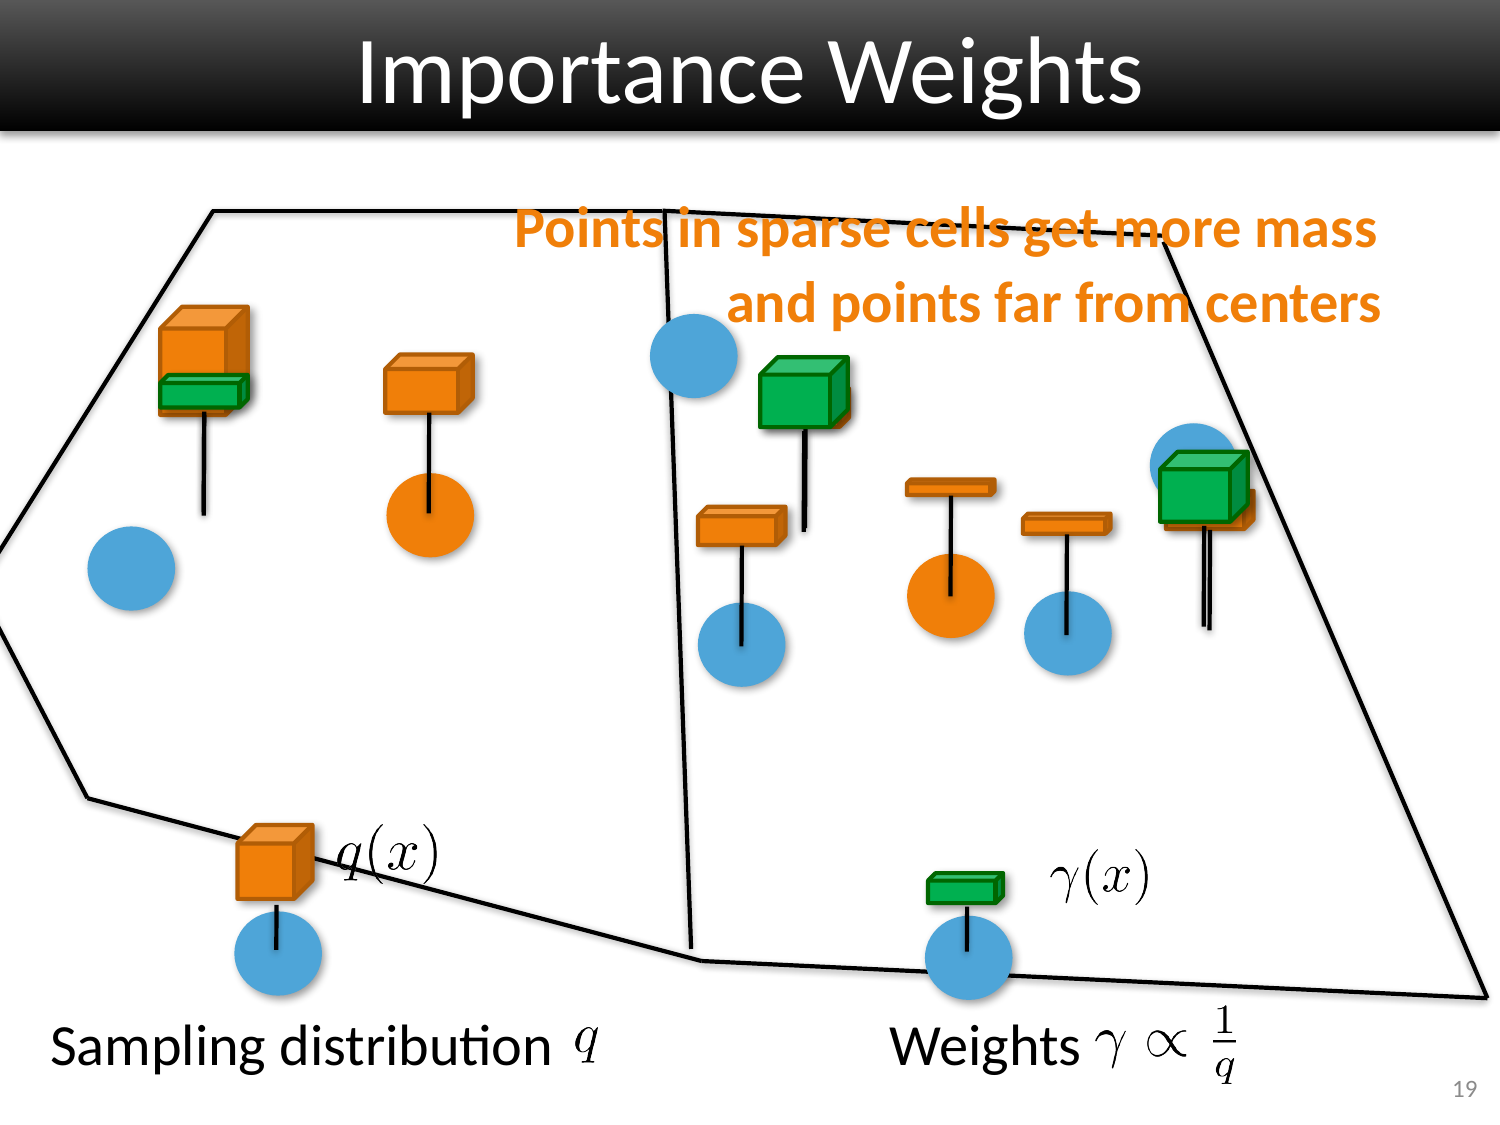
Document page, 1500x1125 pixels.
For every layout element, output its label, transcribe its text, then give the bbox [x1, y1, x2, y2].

text_box Points in sparse cells get more mass [500, 181, 1500, 267]
title Importance Weights [0, 0, 1500, 131]
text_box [874, 849, 1237, 1086]
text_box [0, 210, 1488, 999]
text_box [159, 356, 1248, 627]
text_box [35, 824, 598, 1087]
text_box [159, 306, 248, 356]
slide_number 19 [1142, 1057, 1493, 1118]
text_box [697, 635, 786, 647]
